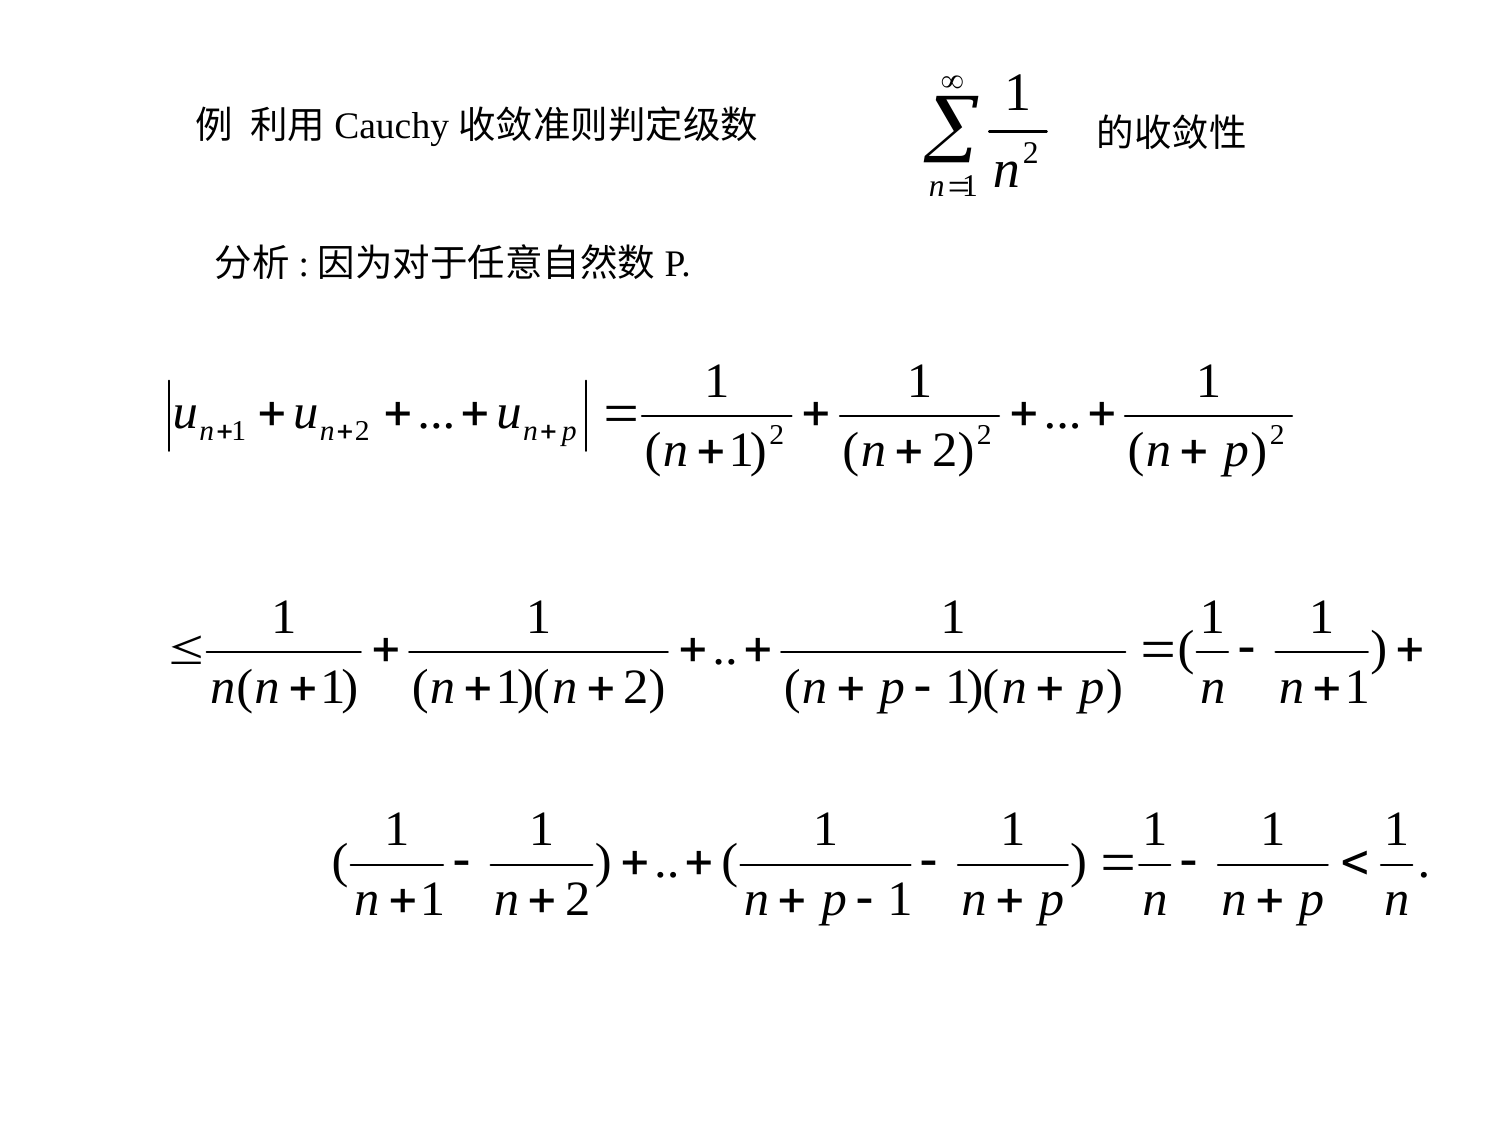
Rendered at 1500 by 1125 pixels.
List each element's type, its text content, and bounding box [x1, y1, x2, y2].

text_box 例 利用Cauchy收敛准则判定级数 [181, 93, 773, 154]
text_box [915, 54, 1060, 209]
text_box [159, 349, 1304, 486]
text_box 的收敛性 [1082, 101, 1262, 162]
text_box 分析:因为对于任意自然数P. [199, 231, 706, 292]
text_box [159, 586, 1435, 723]
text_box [324, 798, 1436, 935]
